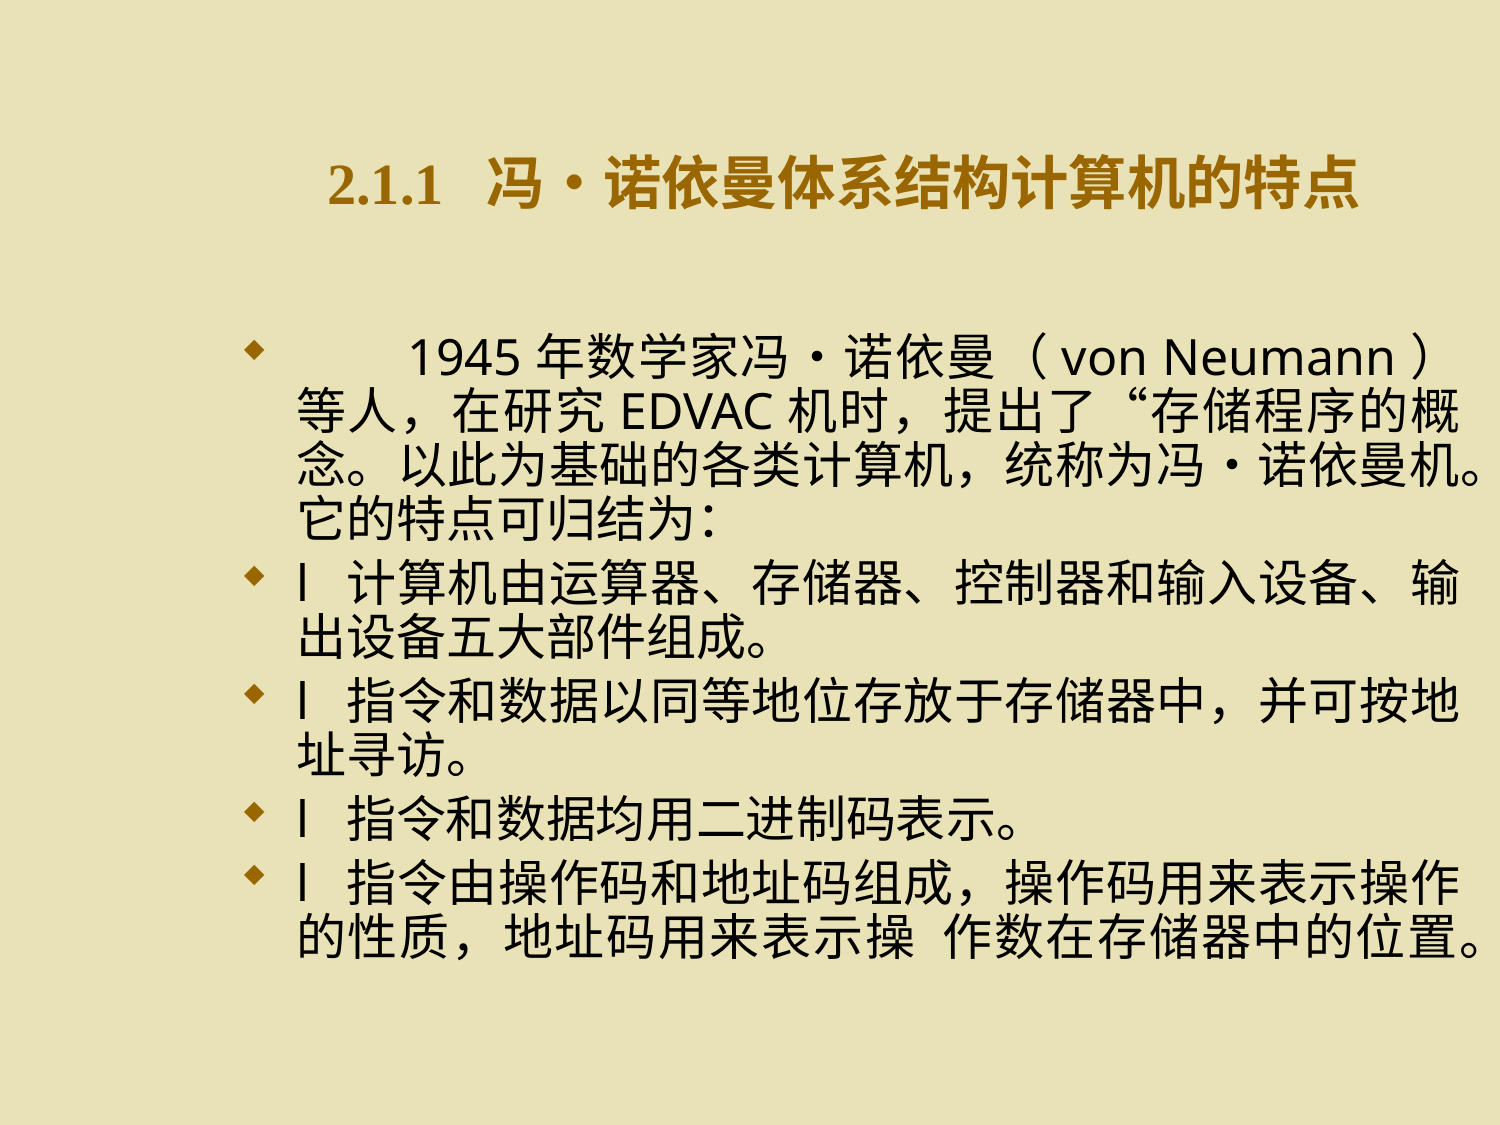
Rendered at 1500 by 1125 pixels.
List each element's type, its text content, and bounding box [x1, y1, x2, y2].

list 1945年数学家冯•诺依曼（von Neumann）等人，在研究EDVAC机时，提出了“存储程序的概念。以此为基础的各类计算机，统称为冯•诺依曼机。它的特点可归结为： l 计算机由运算器、存储器、控制器和输入设备、输出设备五大部件组成。 l 指令和数据以同等地位存放于存储器中，并可按地址寻访。 l 指令和数据均用二进制码表示。 l 指令由操作码和地址码组成，操作码用来表示操作的性质，地址码用来表示操 作数在存储器中的位置。 [224, 324, 1476, 1001]
title 2.1.1 冯•诺依曼体系结构计算机的特点 [224, 87, 1463, 276]
